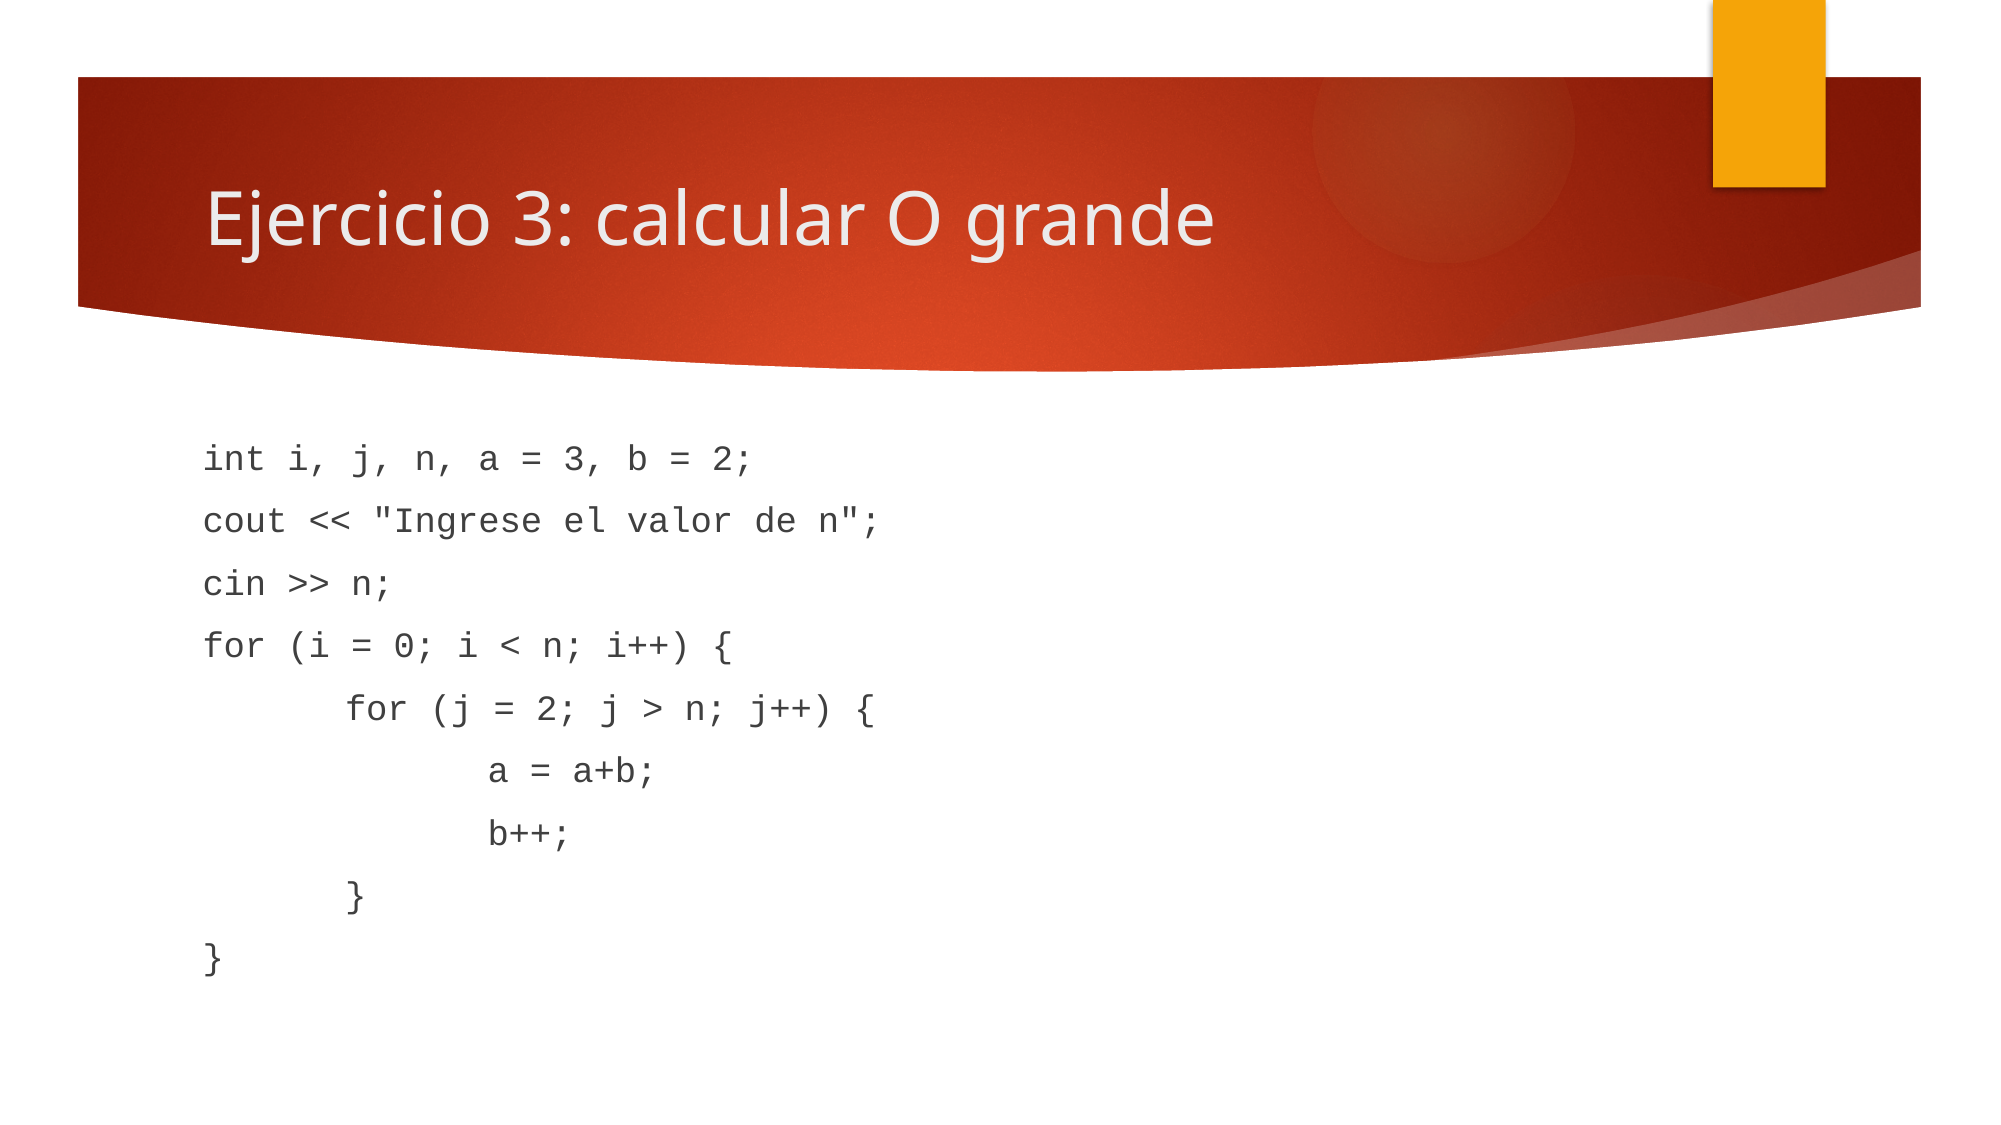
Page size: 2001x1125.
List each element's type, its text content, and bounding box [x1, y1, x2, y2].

title Ejercicio 3: calcular O grande [189, 155, 1627, 275]
list int i, j, n, a = 3, b = 2; cout << "Ingrese el valor de n"; cin >> n; for (i = 0; i < n; i++) { for (j = 2; j > n; j++) { a = a+b; b++; } } [187, 427, 1770, 988]
